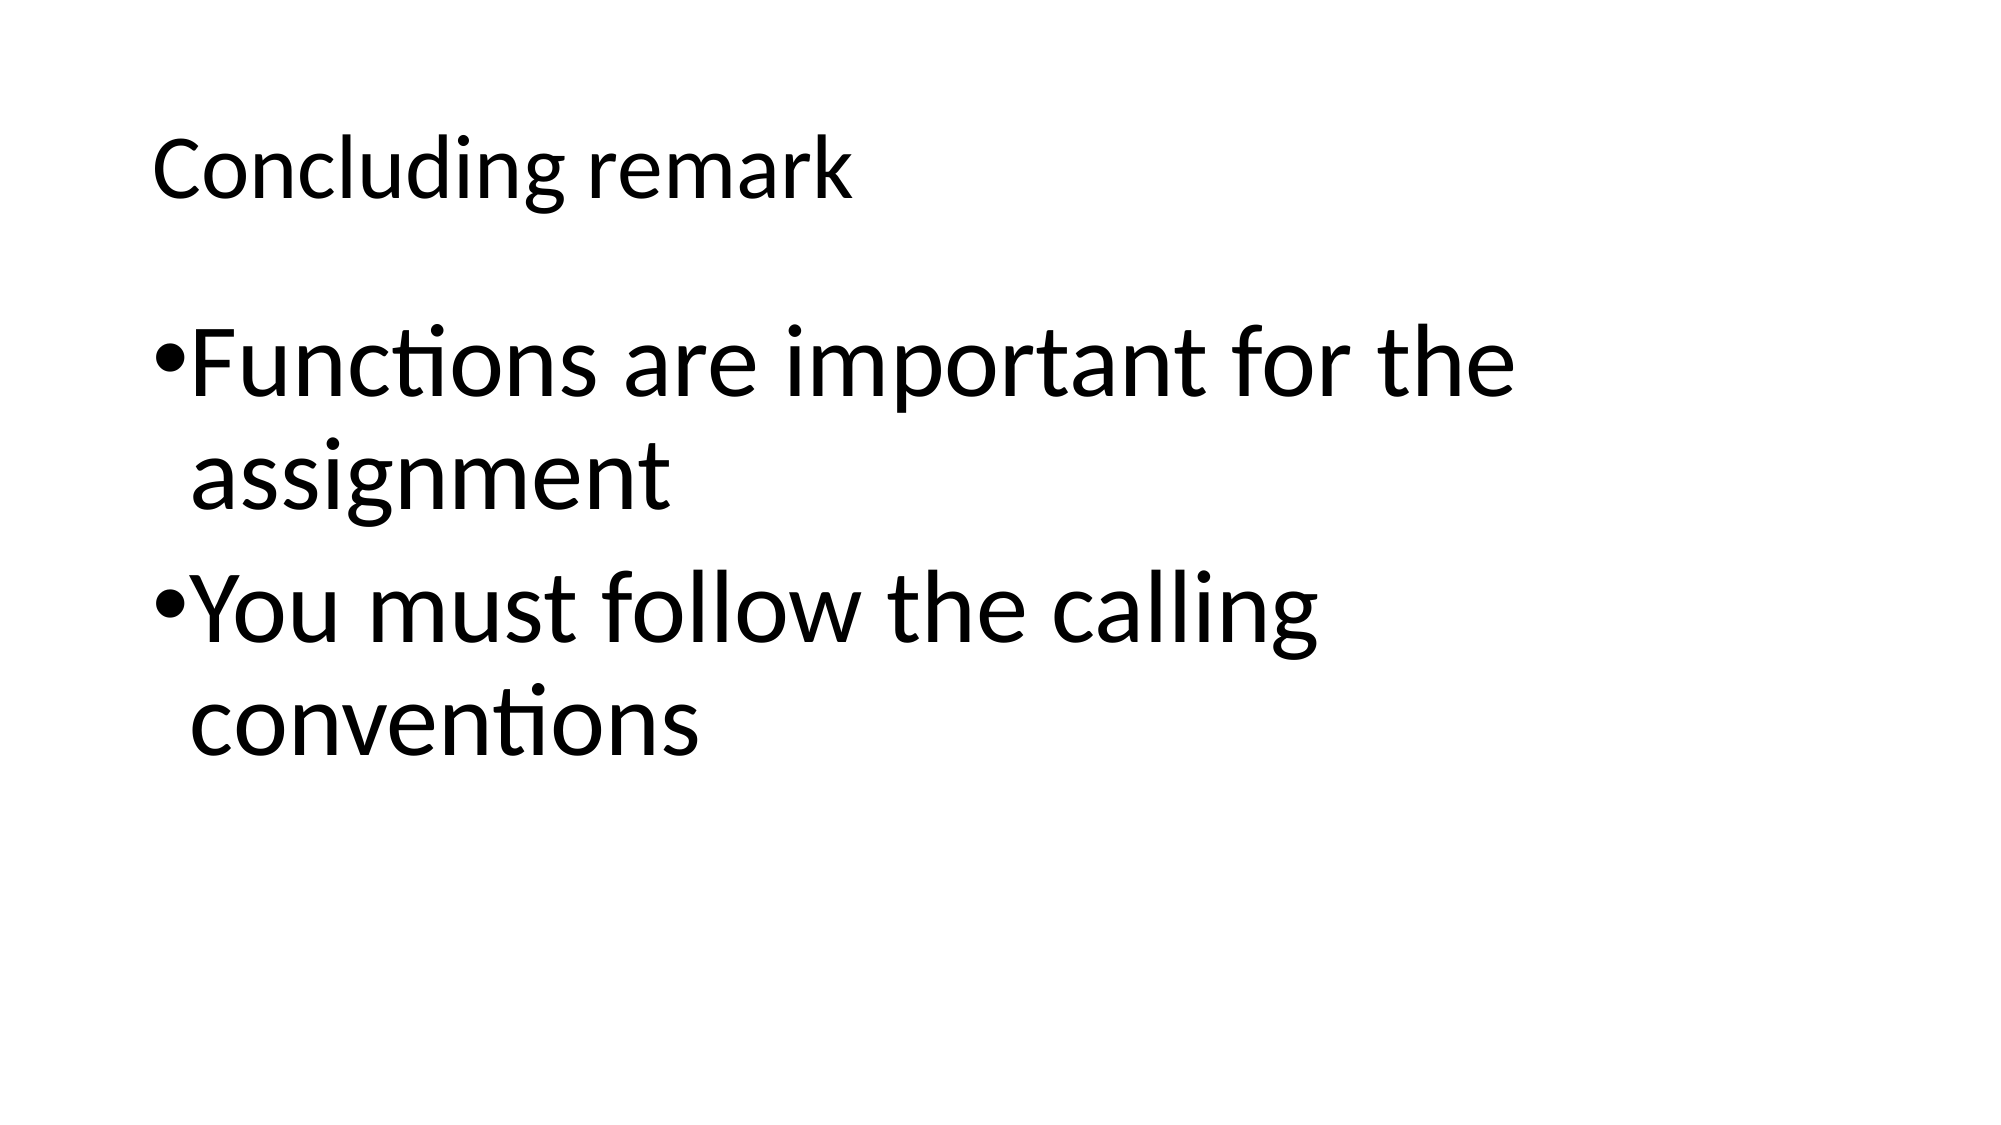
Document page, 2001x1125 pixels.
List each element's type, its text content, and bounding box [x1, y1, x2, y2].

list Functions are important for the assignment You must follow the calling conventions [137, 299, 1863, 1014]
title Concluding remark [137, 59, 1863, 278]
